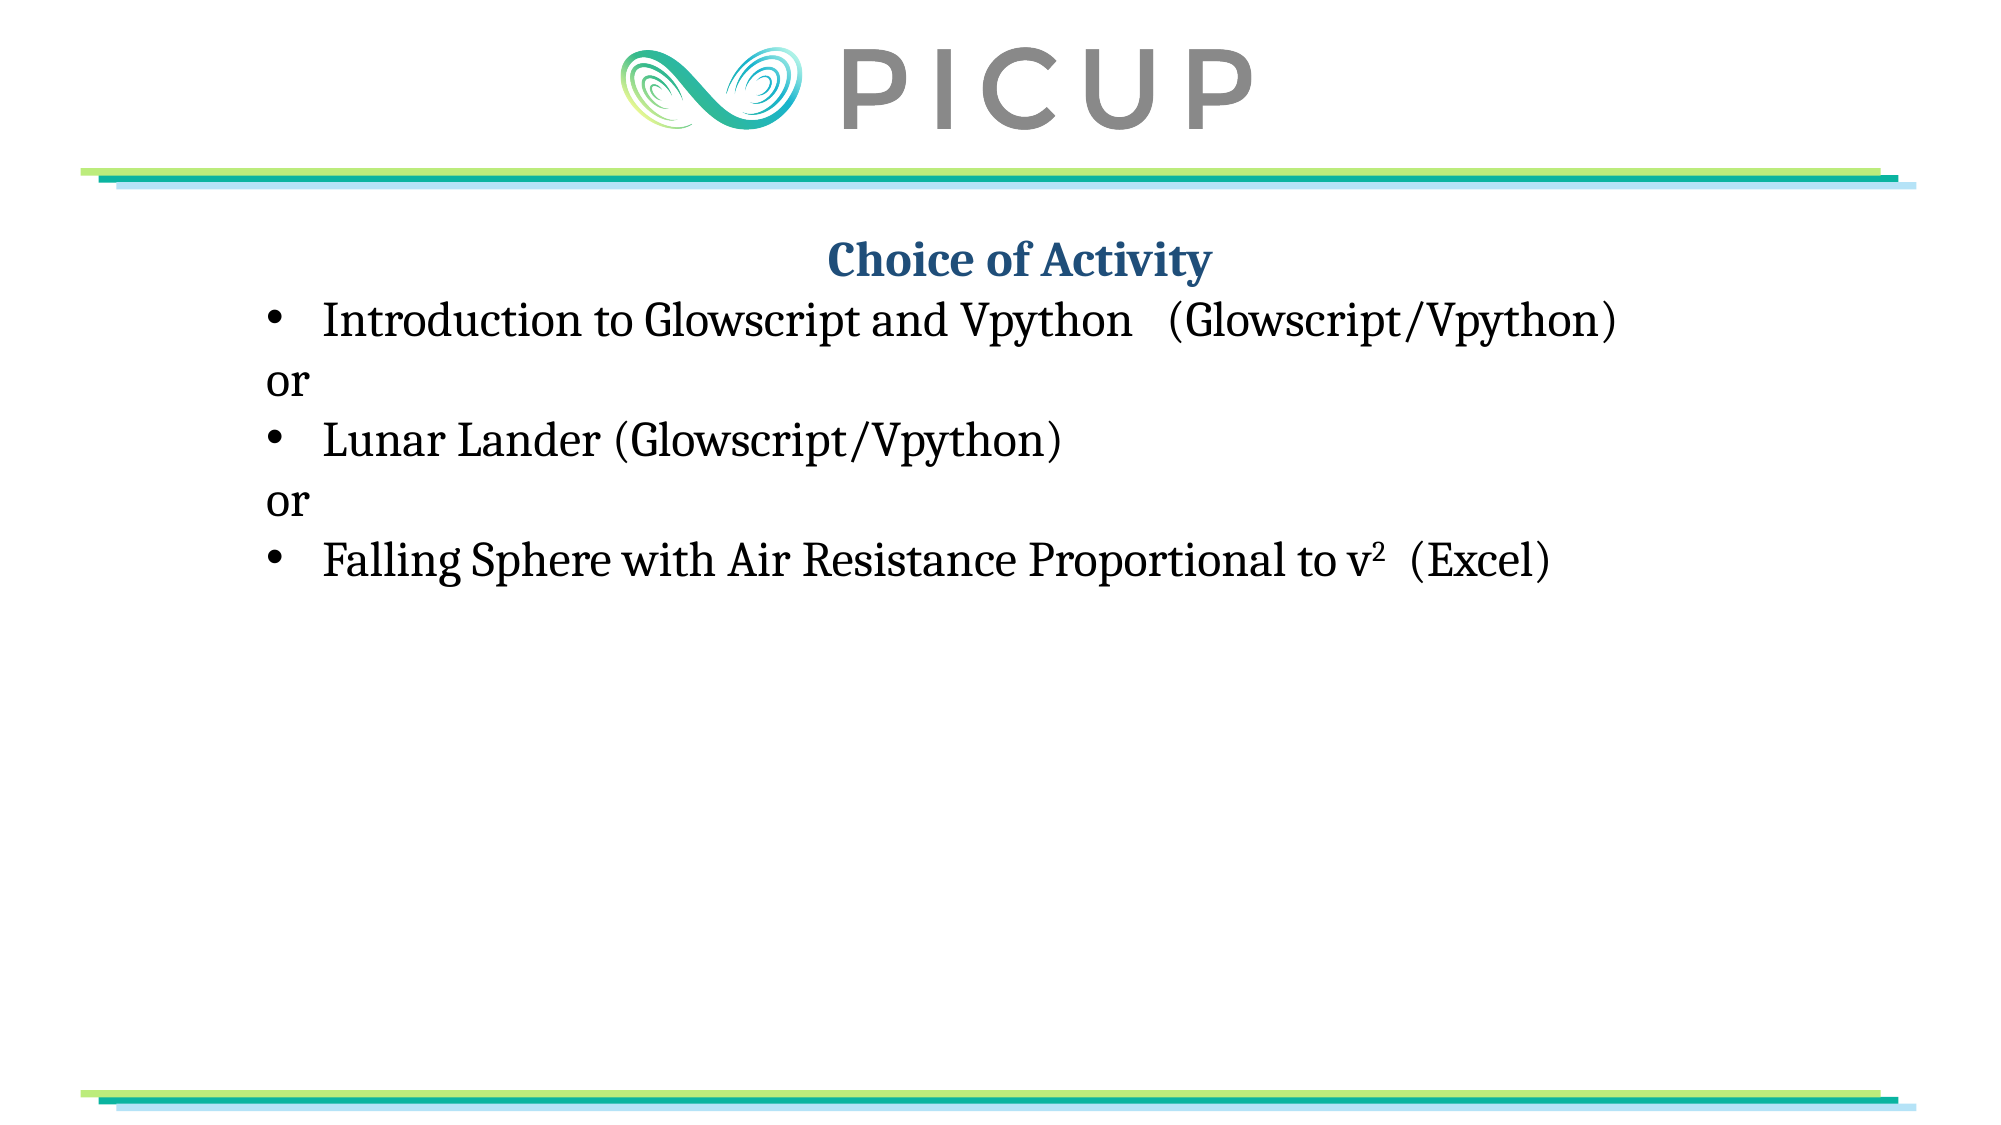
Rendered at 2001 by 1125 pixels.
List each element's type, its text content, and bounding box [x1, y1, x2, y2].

picture [560, 0, 1311, 168]
text_box Choice of Activity Introduction to Glowscript and Vpython (Glowscript/Vpython) or Lunar Lander (Glowscript/Vpython) or Falling Sphere with Air Resistance Proportional to v2 (Excel) [251, 218, 1790, 654]
